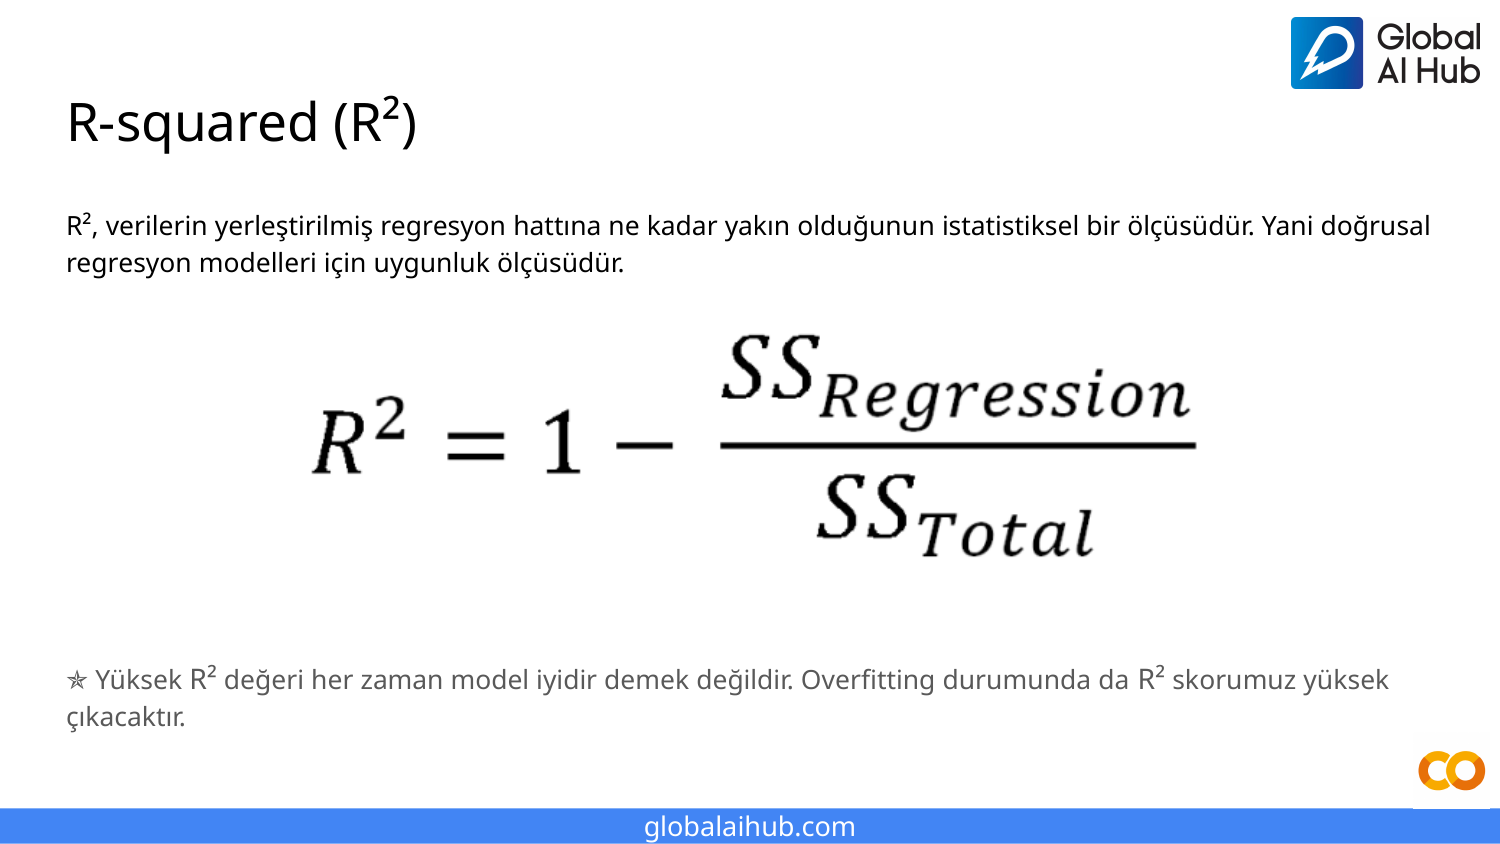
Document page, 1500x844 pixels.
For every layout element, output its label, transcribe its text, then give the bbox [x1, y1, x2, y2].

list R², verilerin yerleştirilmiş regresyon hattına ne kadar yakın olduğunun istatistiksel bir ölçüsüdür. Yani doğrusal regresyon modelleri için uygunluk ölçüsüdür. ✯ Yüksek R² değeri her zaman model iyidir demek değildir. Overfitting durumunda da R² skorumuz yüksek çıkacaktır. [51, 189, 1449, 750]
title R-squared (R²) [51, 72, 1449, 167]
picture [299, 318, 1201, 597]
picture [1412, 732, 1490, 809]
picture [1295, 17, 1480, 89]
